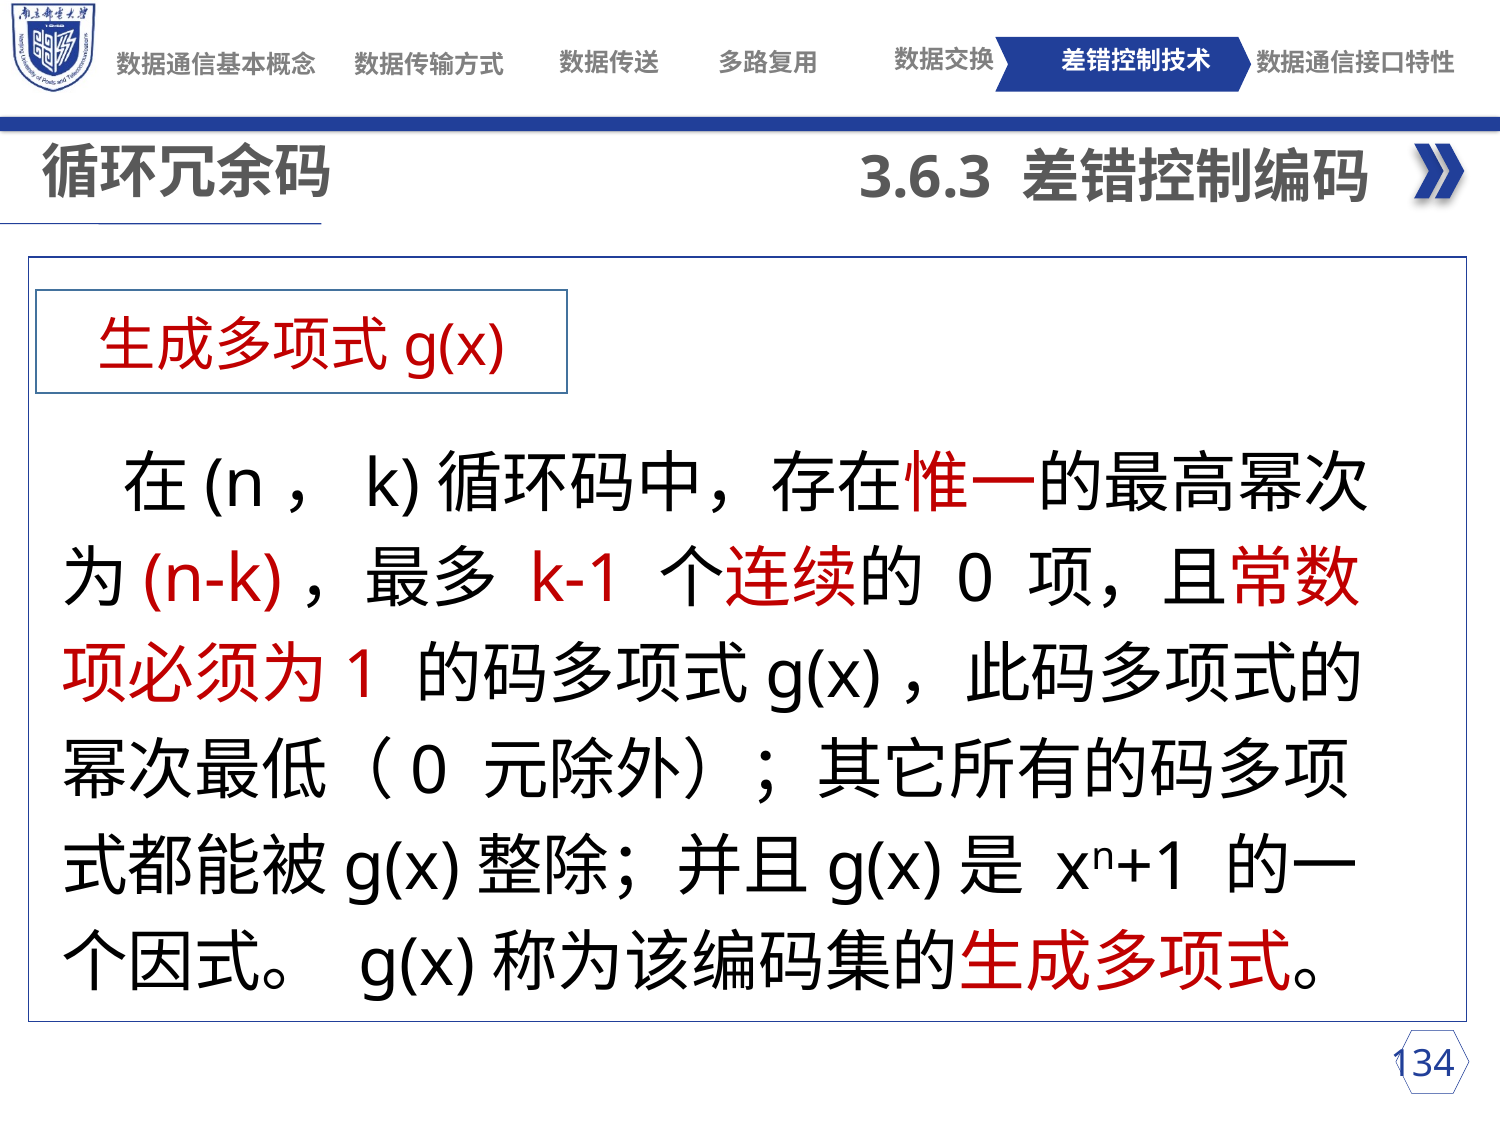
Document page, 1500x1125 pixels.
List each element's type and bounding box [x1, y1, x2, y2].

text_box [113, 35, 1500, 93]
text_box [0, 116, 1500, 217]
text_box [1362, 1029, 1493, 1095]
text_box [1414, 143, 1465, 199]
text_box [28, 257, 1467, 1022]
picture [0, 0, 108, 93]
